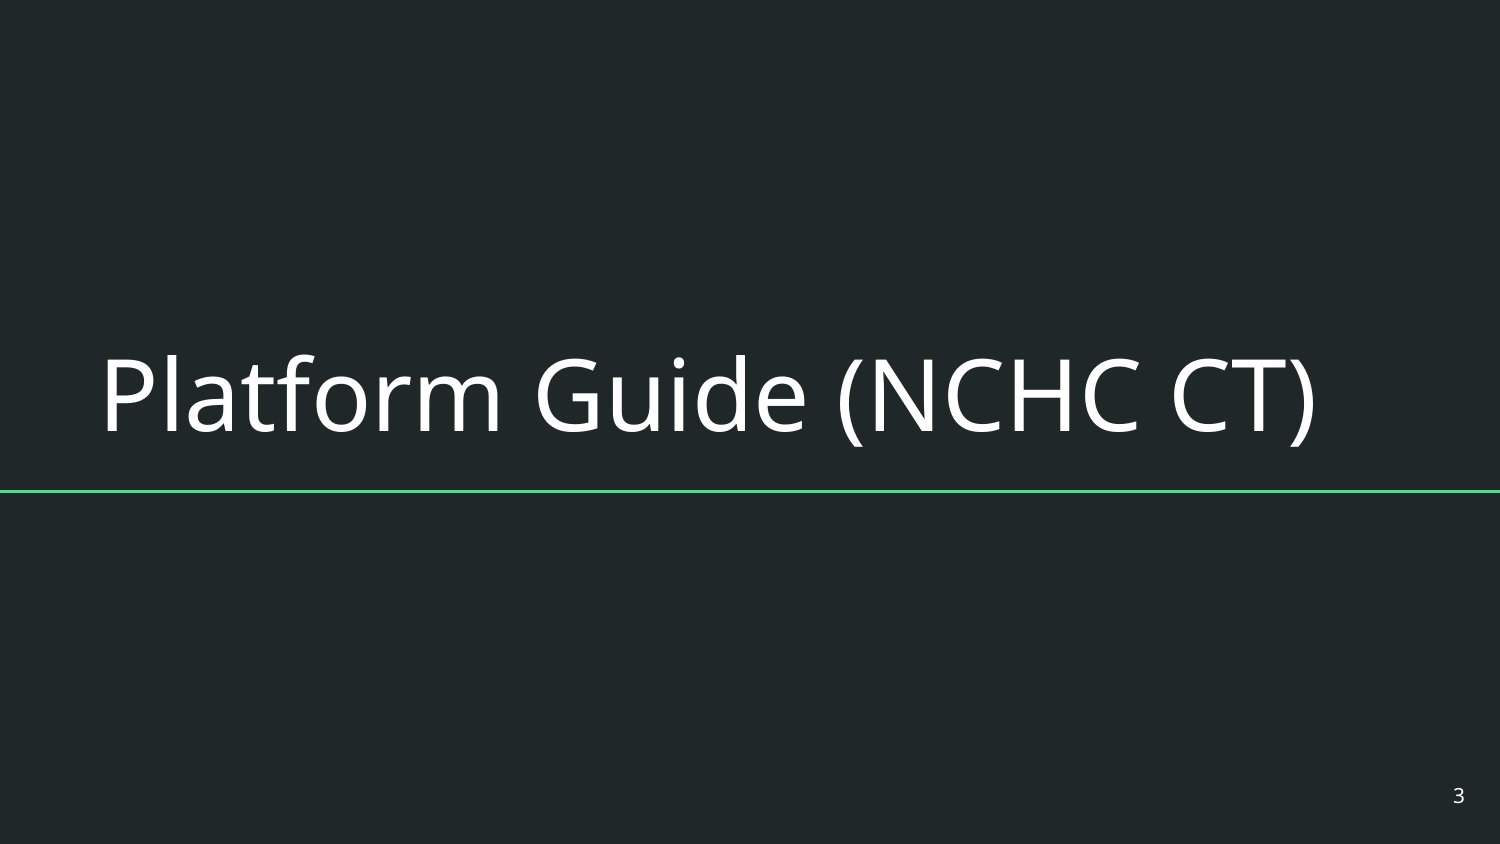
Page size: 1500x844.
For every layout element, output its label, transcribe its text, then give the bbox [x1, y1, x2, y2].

title Platform Guide (NCHC CT) [83, 206, 1417, 467]
slide_number ‹#› [1389, 764, 1480, 830]
